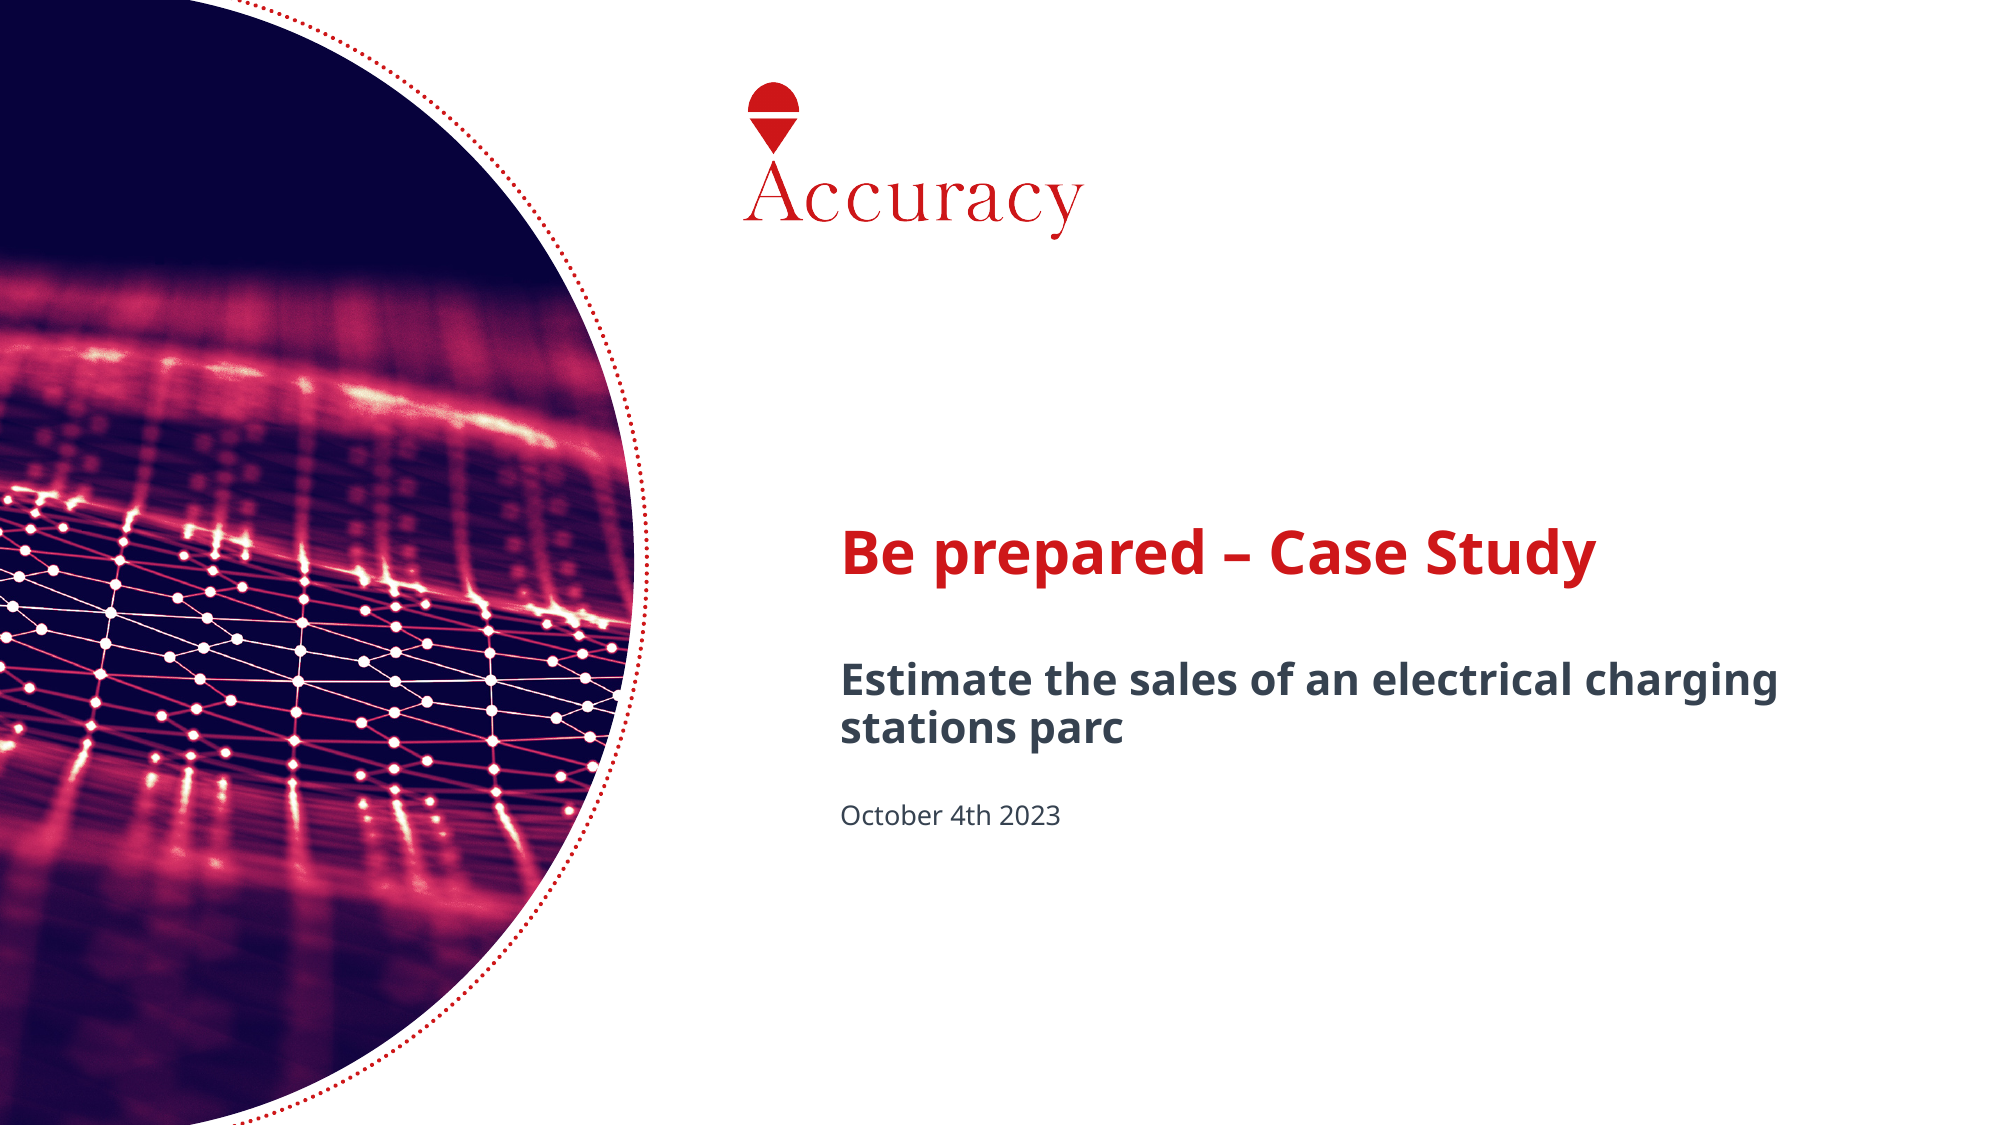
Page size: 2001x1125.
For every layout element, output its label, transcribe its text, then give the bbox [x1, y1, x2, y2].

list October 4th 2023 [840, 798, 1933, 832]
list Be prepared – Case Study [840, 521, 1904, 588]
picture [743, 82, 1085, 240]
list Estimate the sales of an electrical charging stations parc [840, 658, 1904, 706]
picture [0, 0, 635, 1125]
